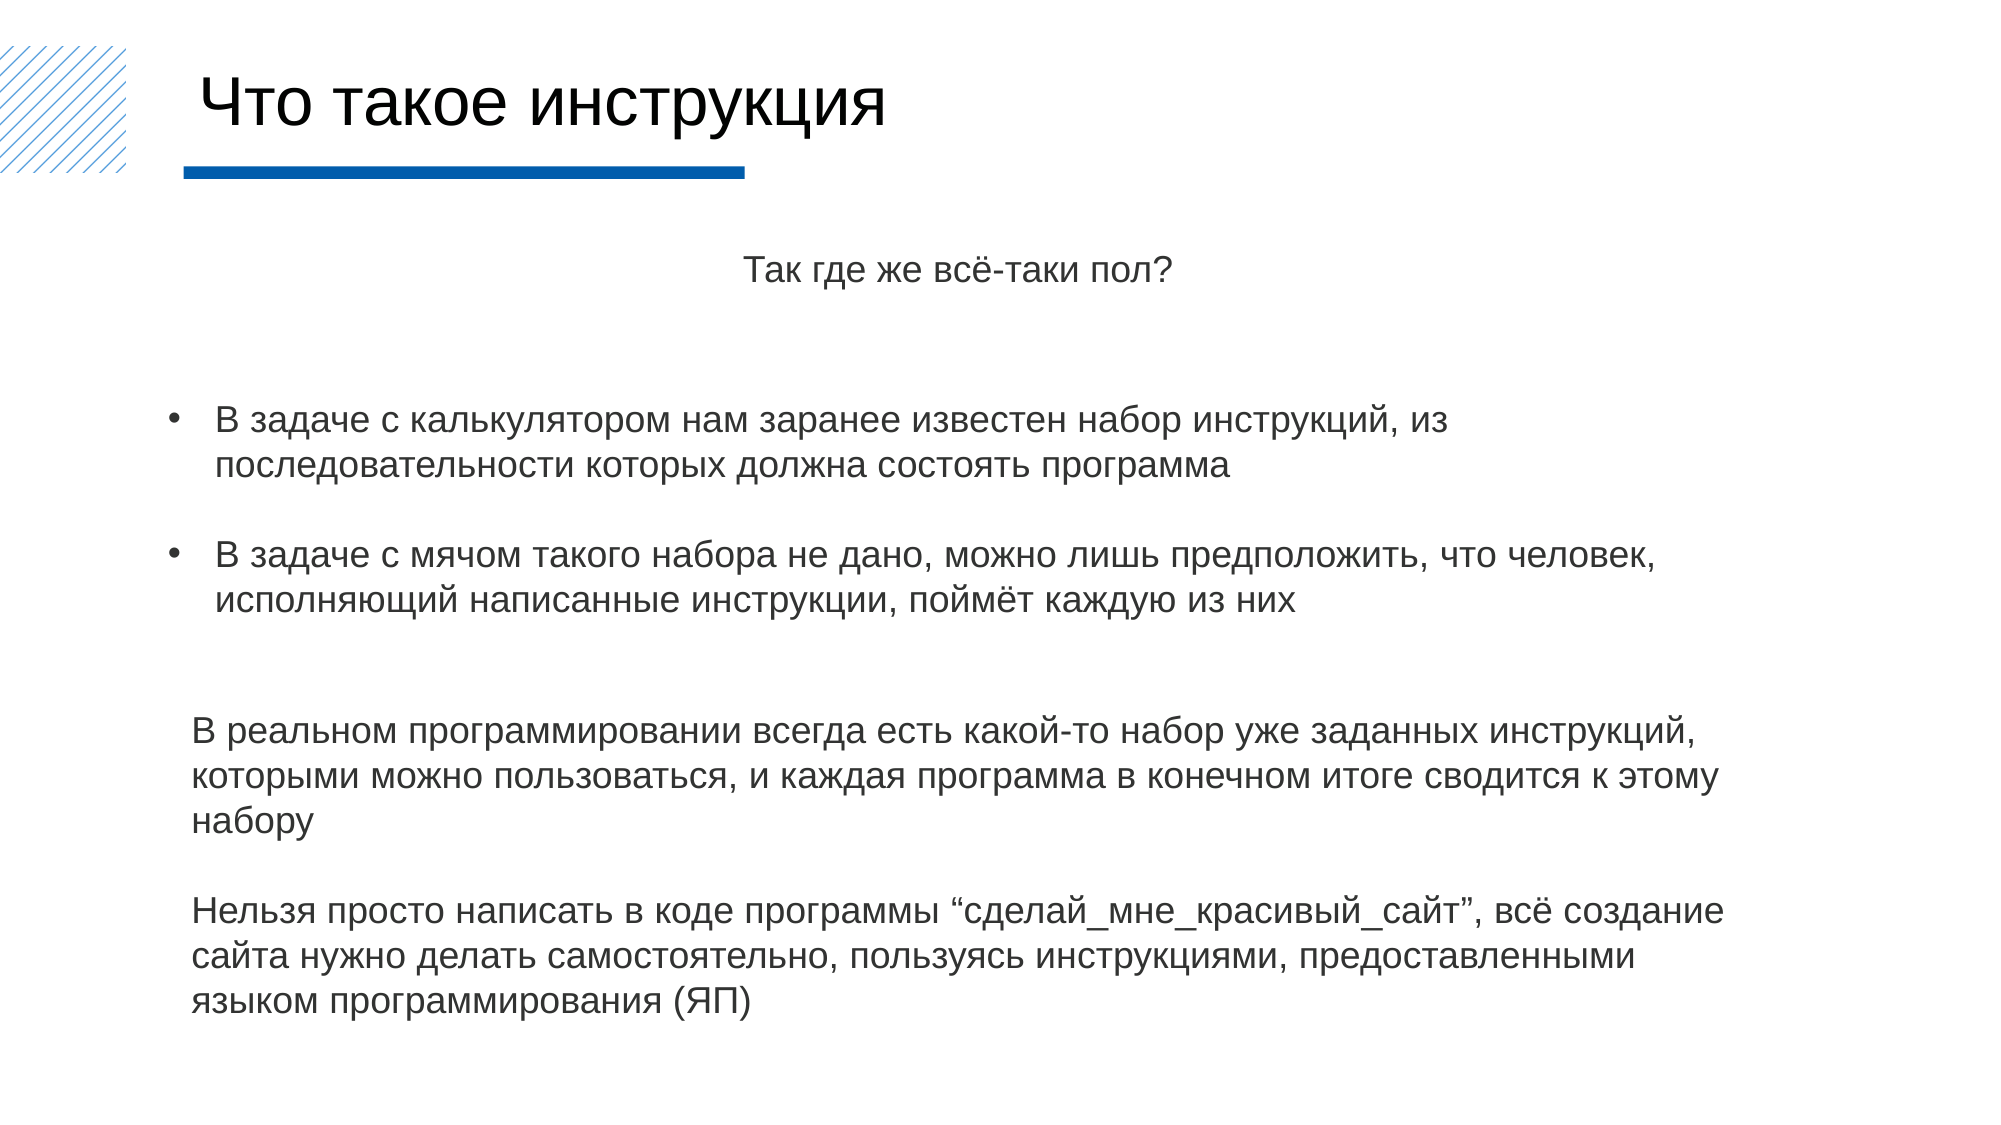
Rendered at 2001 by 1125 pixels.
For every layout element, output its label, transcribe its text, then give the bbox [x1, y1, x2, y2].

picture [0, 46, 126, 173]
list Что такое инструкция [183, 58, 1780, 149]
text_box В реальном программировании всегда есть какой-то набор уже заданных инструкций, которыми можно пользоваться, и каждая программа в конечном итоге сводится к этому набору [183, 698, 1780, 849]
text_box В задаче с калькулятором нам заранее известен набор инструкций, из последовательности которых должна состоять программа В задаче с мячом такого набора не дано, можно лишь предположить, что человек, исполняющий написанные инструкции, поймёт каждую из них [160, 387, 1756, 628]
text_box Нельзя просто написать в коде программы “сделай_мне_красивый_сайт”, всё создание сайта нужно делать самостоятельно, пользуясь инструкциями, предоставленными языком программирования (ЯП) [183, 878, 1780, 1029]
text_box Так где же всё-таки пол? [160, 237, 1756, 298]
